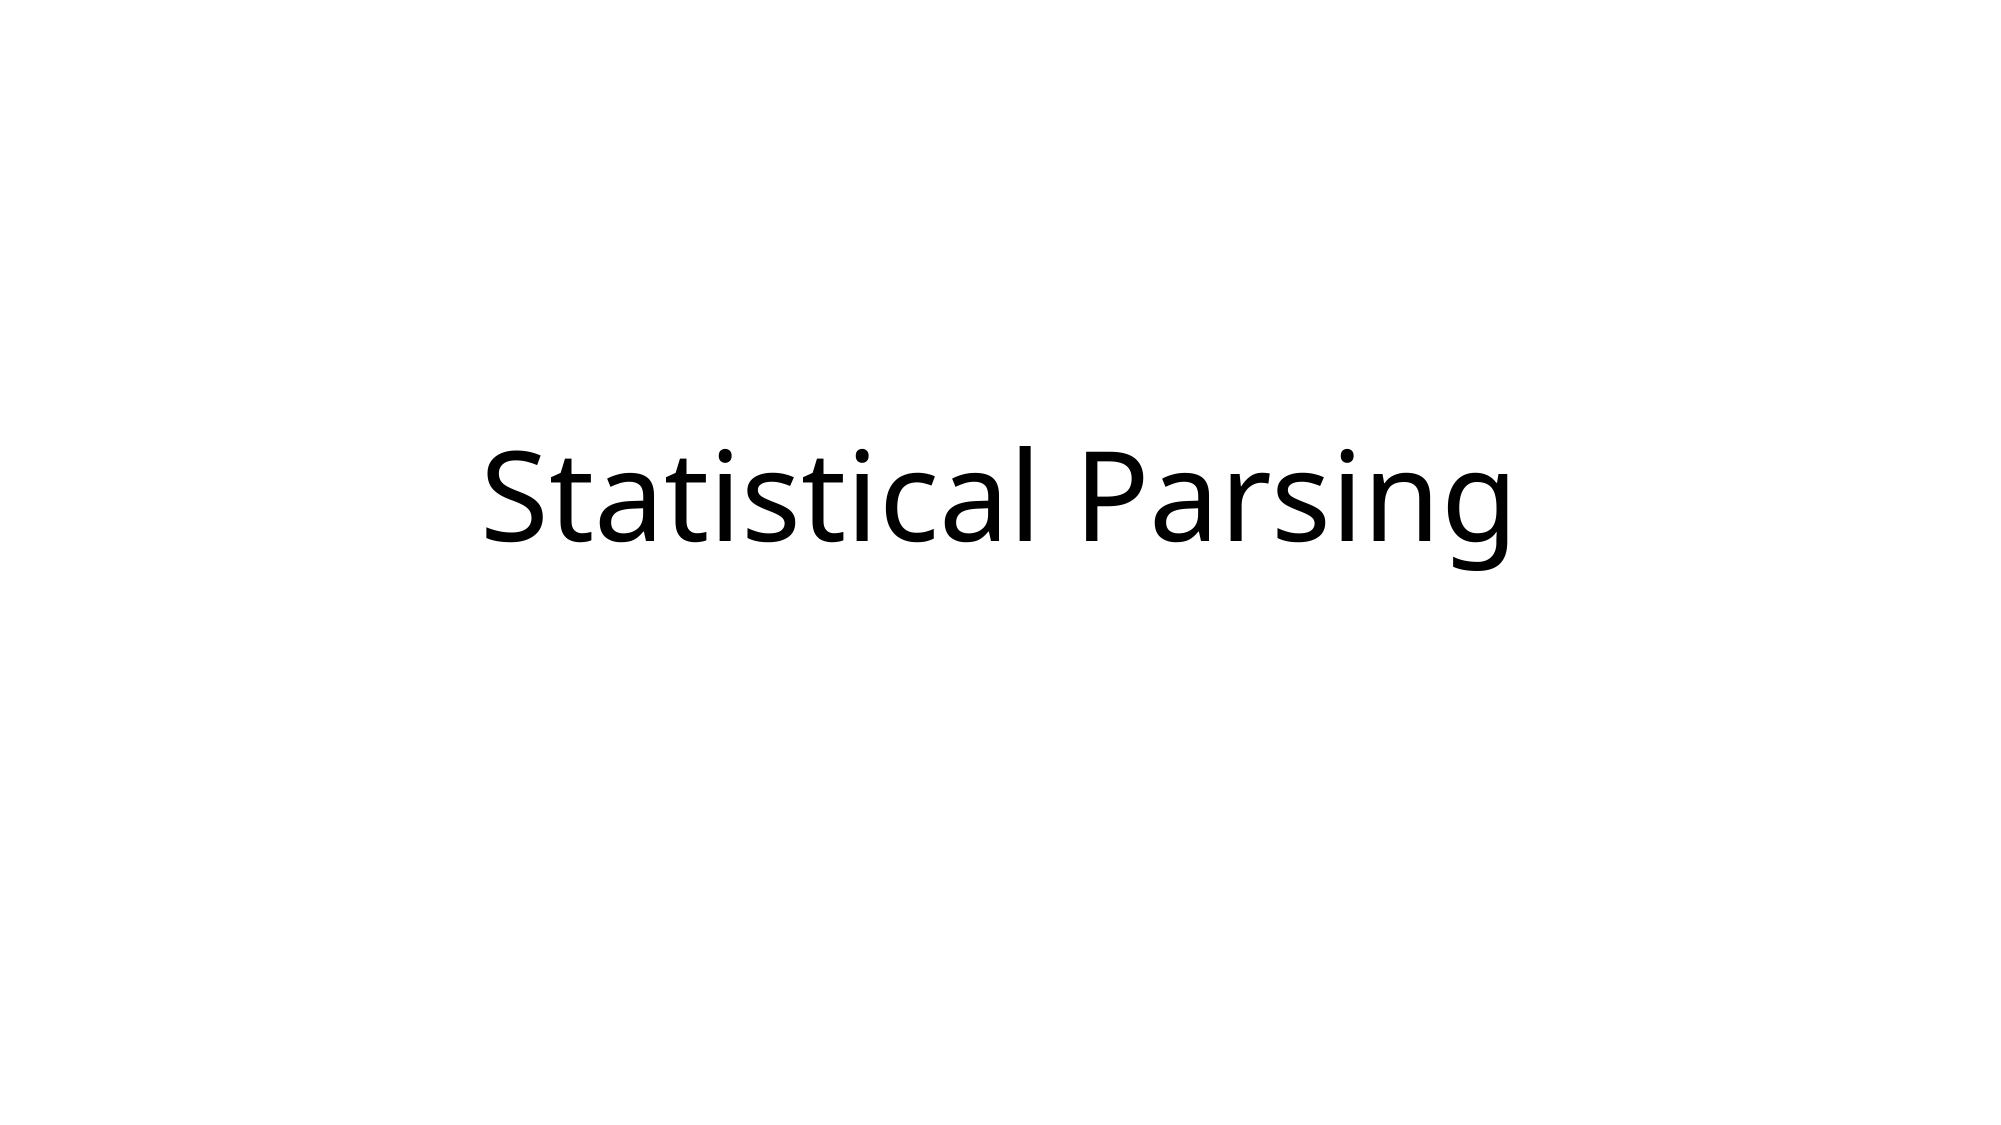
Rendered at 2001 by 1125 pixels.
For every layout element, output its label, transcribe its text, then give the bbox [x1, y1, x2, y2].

title Statistical Parsing [249, 184, 1750, 576]
